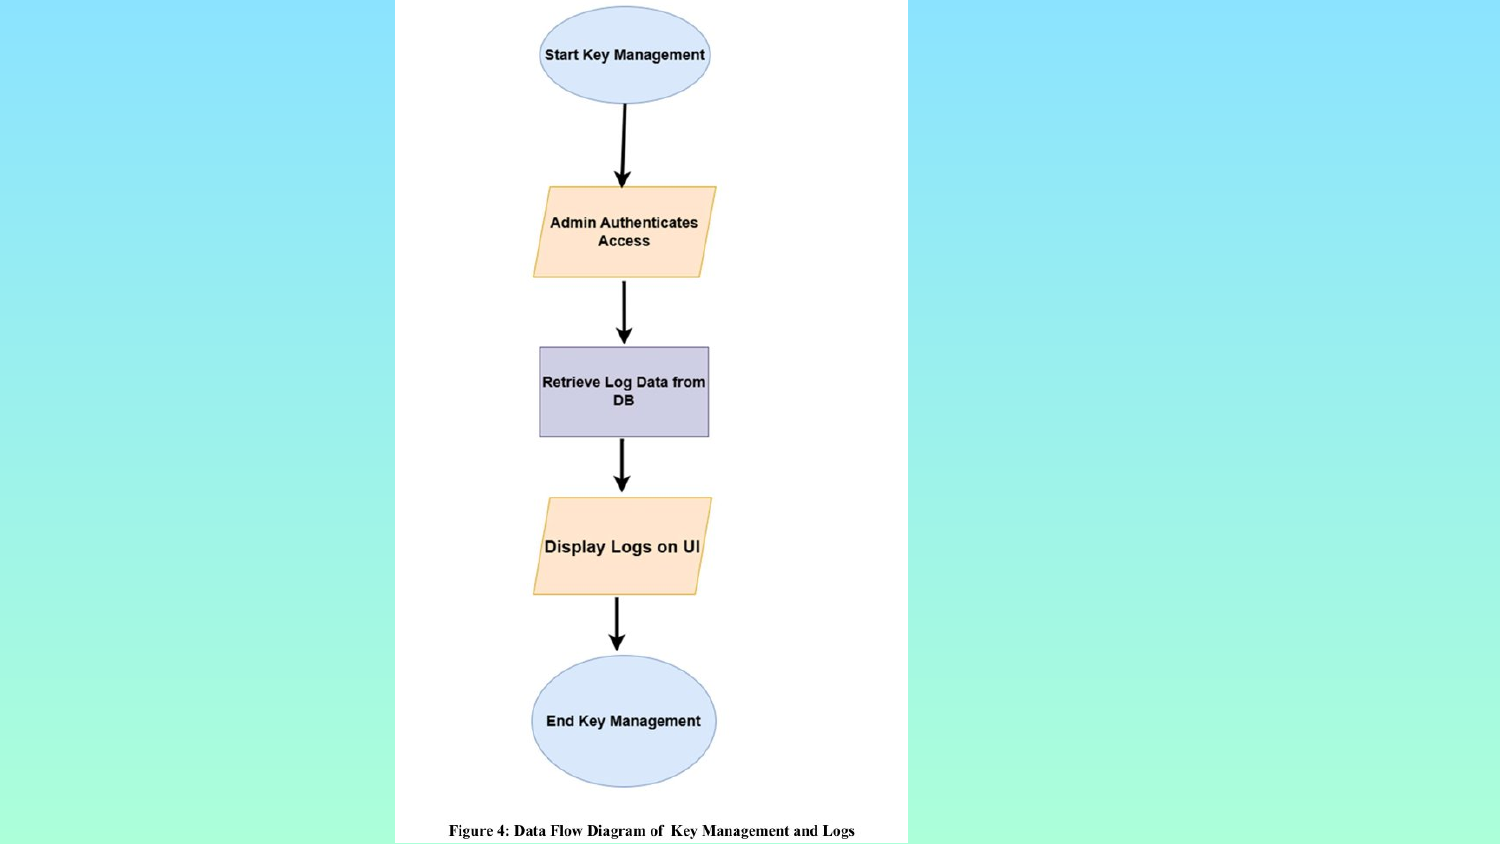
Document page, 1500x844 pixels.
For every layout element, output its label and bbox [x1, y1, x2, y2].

picture [395, 0, 909, 843]
